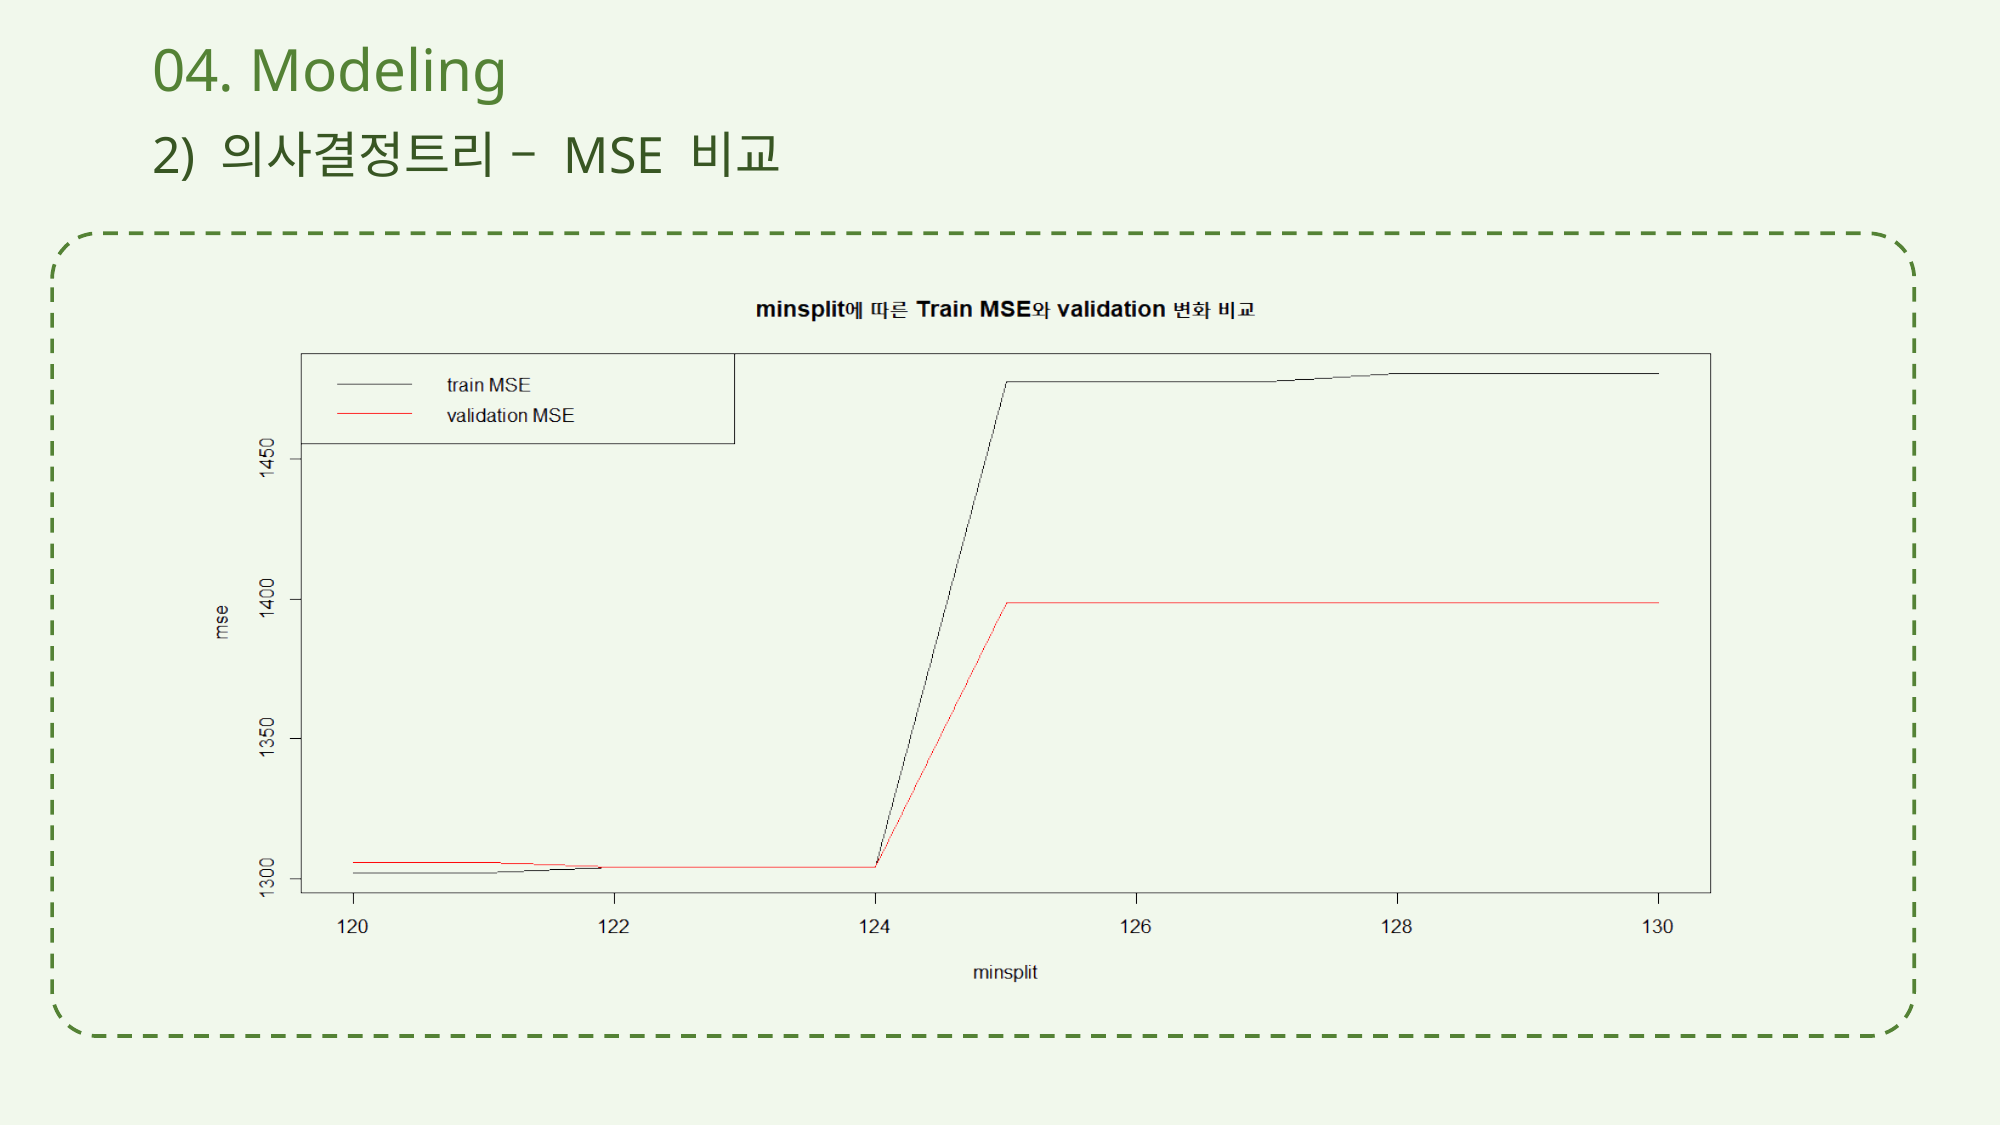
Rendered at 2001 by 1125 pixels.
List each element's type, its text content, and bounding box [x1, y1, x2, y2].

text_box [51, 232, 1916, 1038]
title 04. Modeling [137, 29, 1863, 117]
text_box 2) 의사결정트리 – MSE 비교 [137, 116, 848, 192]
picture [206, 262, 1760, 1007]
